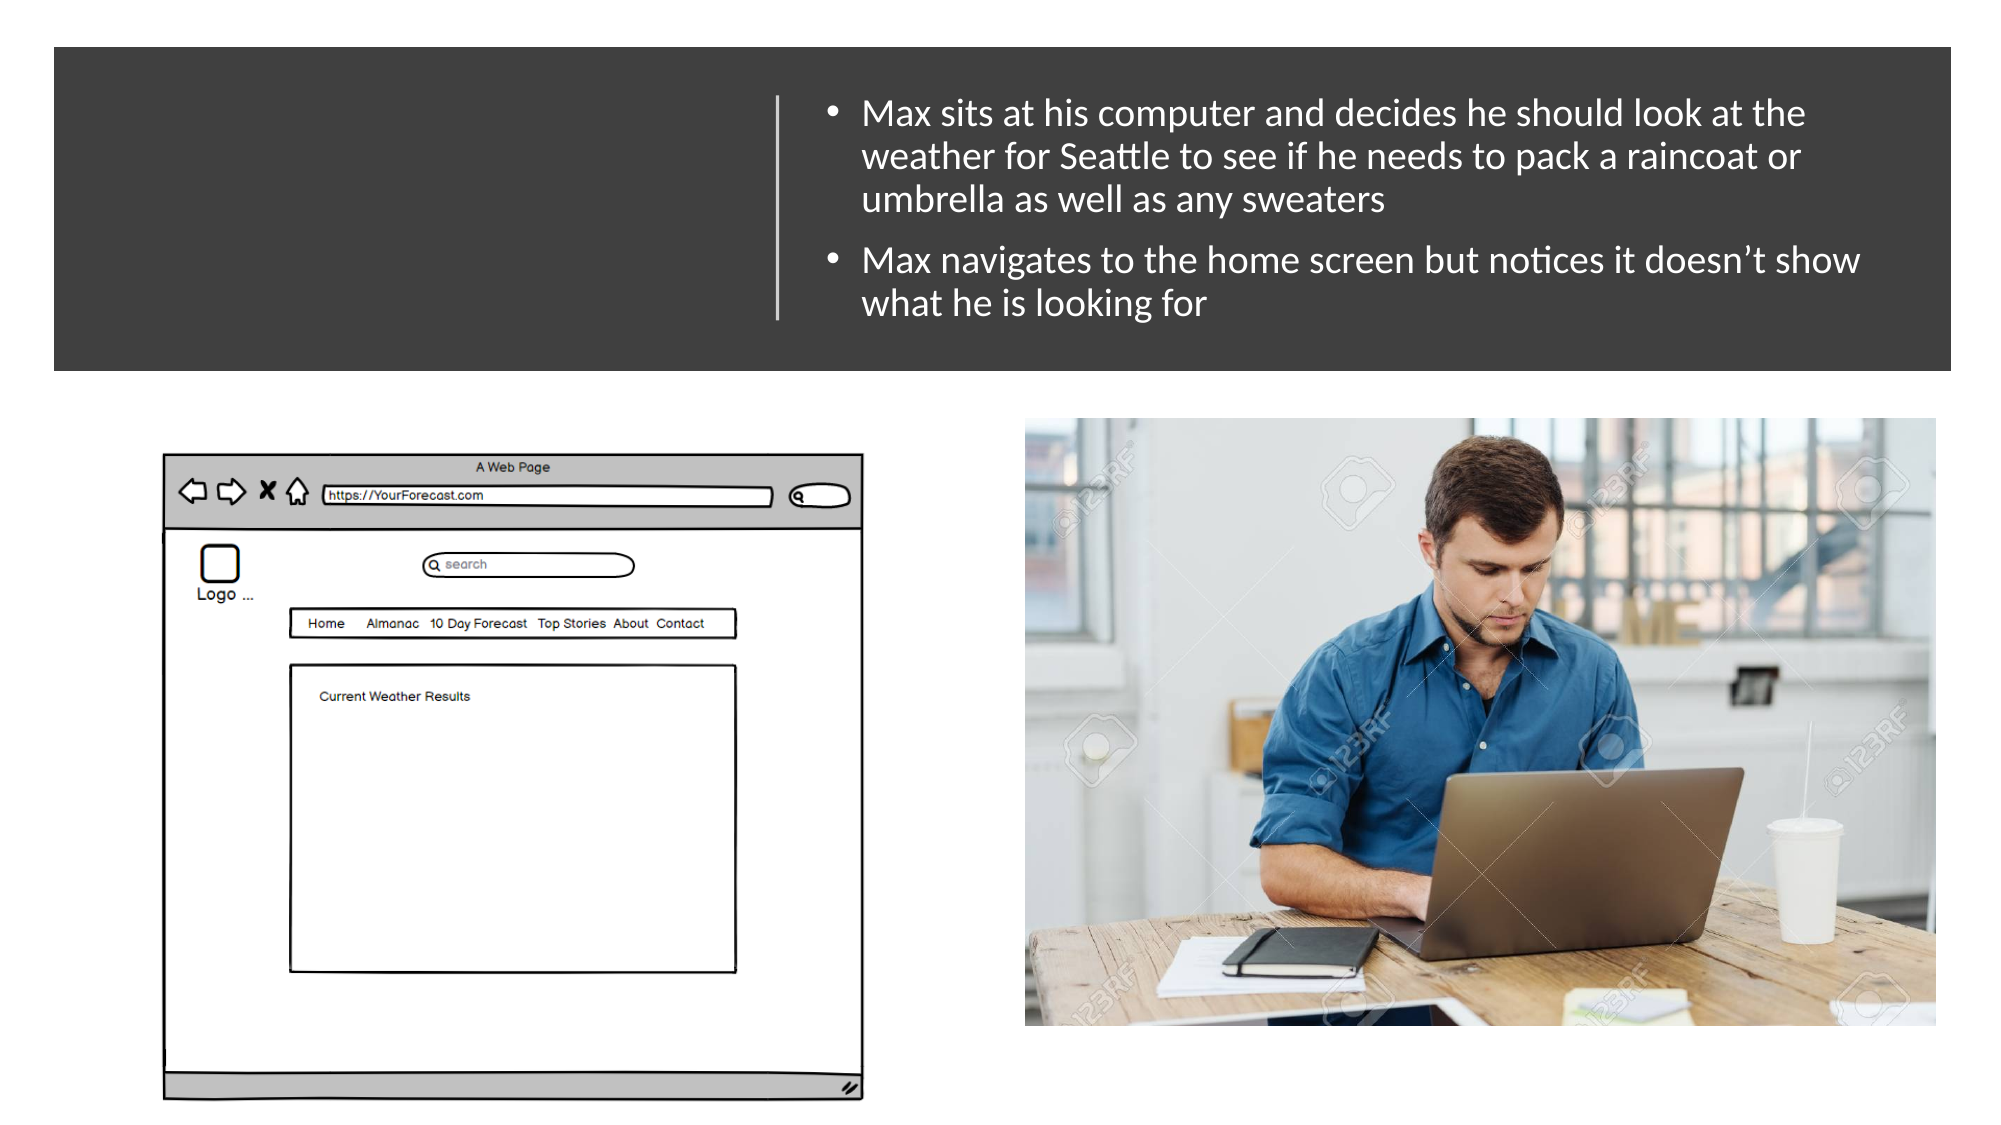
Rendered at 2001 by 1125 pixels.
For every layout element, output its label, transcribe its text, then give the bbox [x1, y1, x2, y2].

picture [156, 448, 870, 1103]
list Max sits at his computer and decides he should look at the weather for Seattle to see if he needs to pack a raincoat or umbrella as well as any sweaters Max navigates to the home screen but notices it doesn’t show what he is looking for [811, 83, 1896, 334]
text_box [63, 57, 1942, 361]
picture [1025, 418, 1936, 1026]
